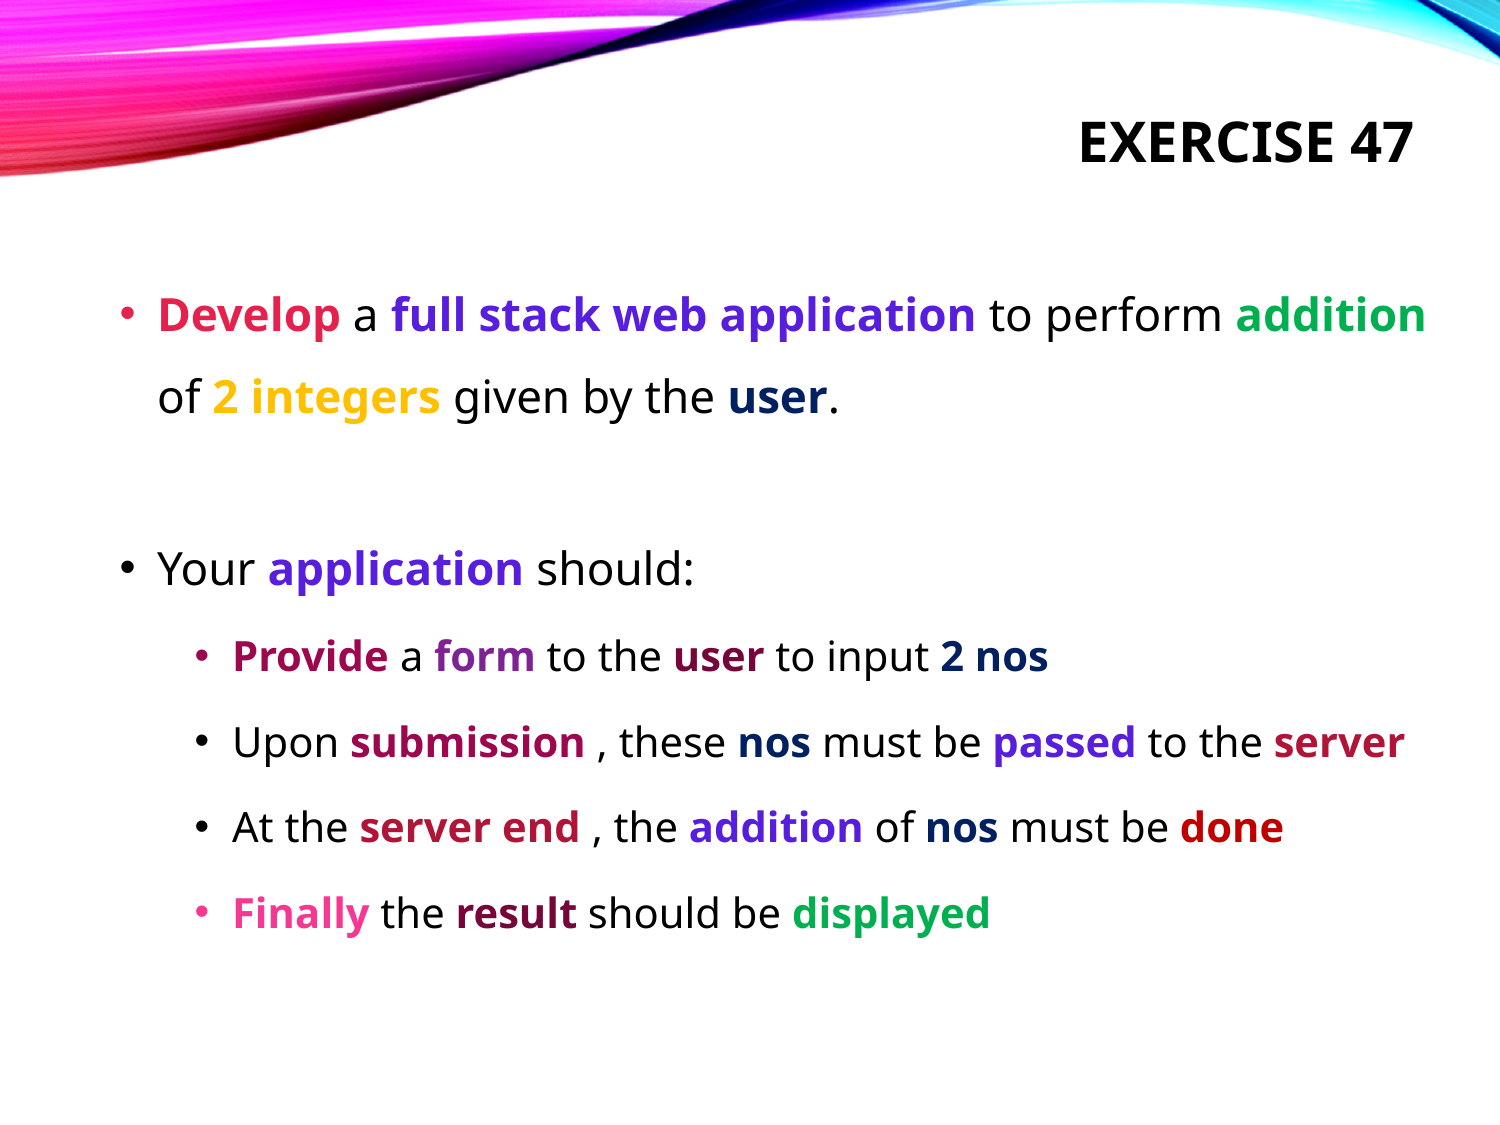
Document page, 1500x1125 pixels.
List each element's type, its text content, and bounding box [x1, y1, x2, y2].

picture [0, 0, 1500, 178]
title Exercise 47 [383, 38, 1431, 250]
list Develop a full stack web application to perform addition of 2 integers given by the user. Your application should: Provide a form to the user to input 2 nos Upon submission , these nos must be passed to the server At the server end , the addition of nos must be done Finally the result should be displayed [29, 250, 1475, 1111]
